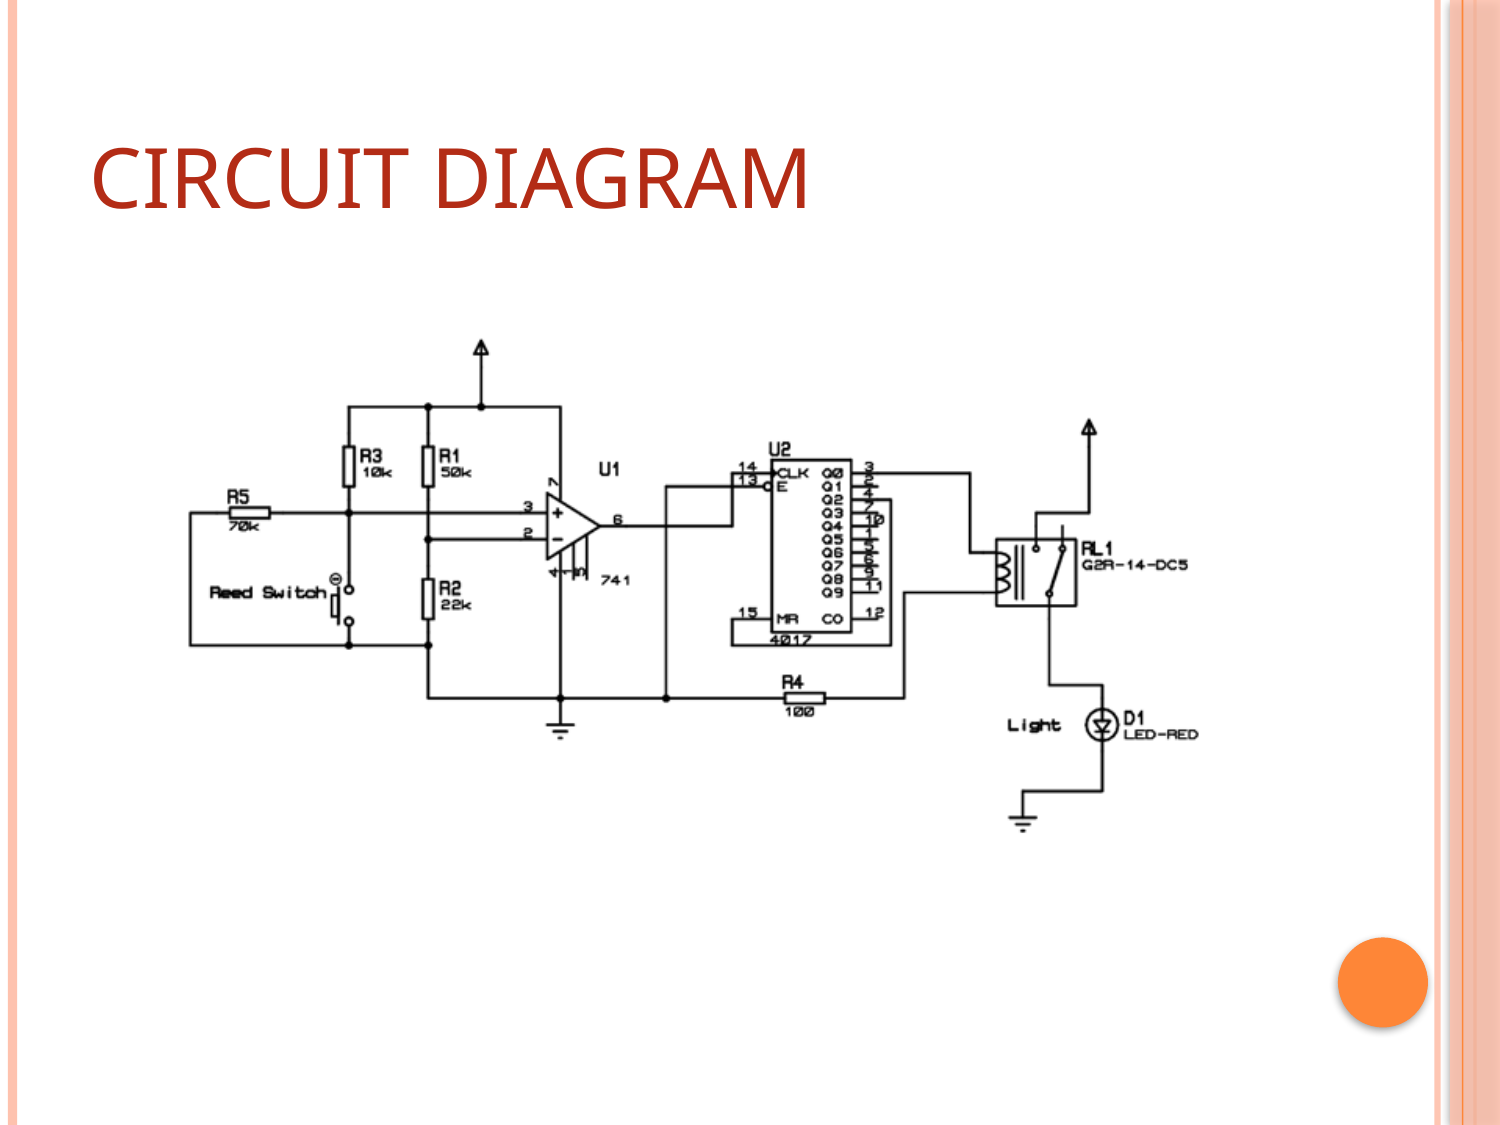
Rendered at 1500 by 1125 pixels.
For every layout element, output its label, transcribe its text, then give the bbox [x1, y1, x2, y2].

picture [158, 325, 1228, 844]
title Circuit Diagram [75, 45, 1300, 233]
